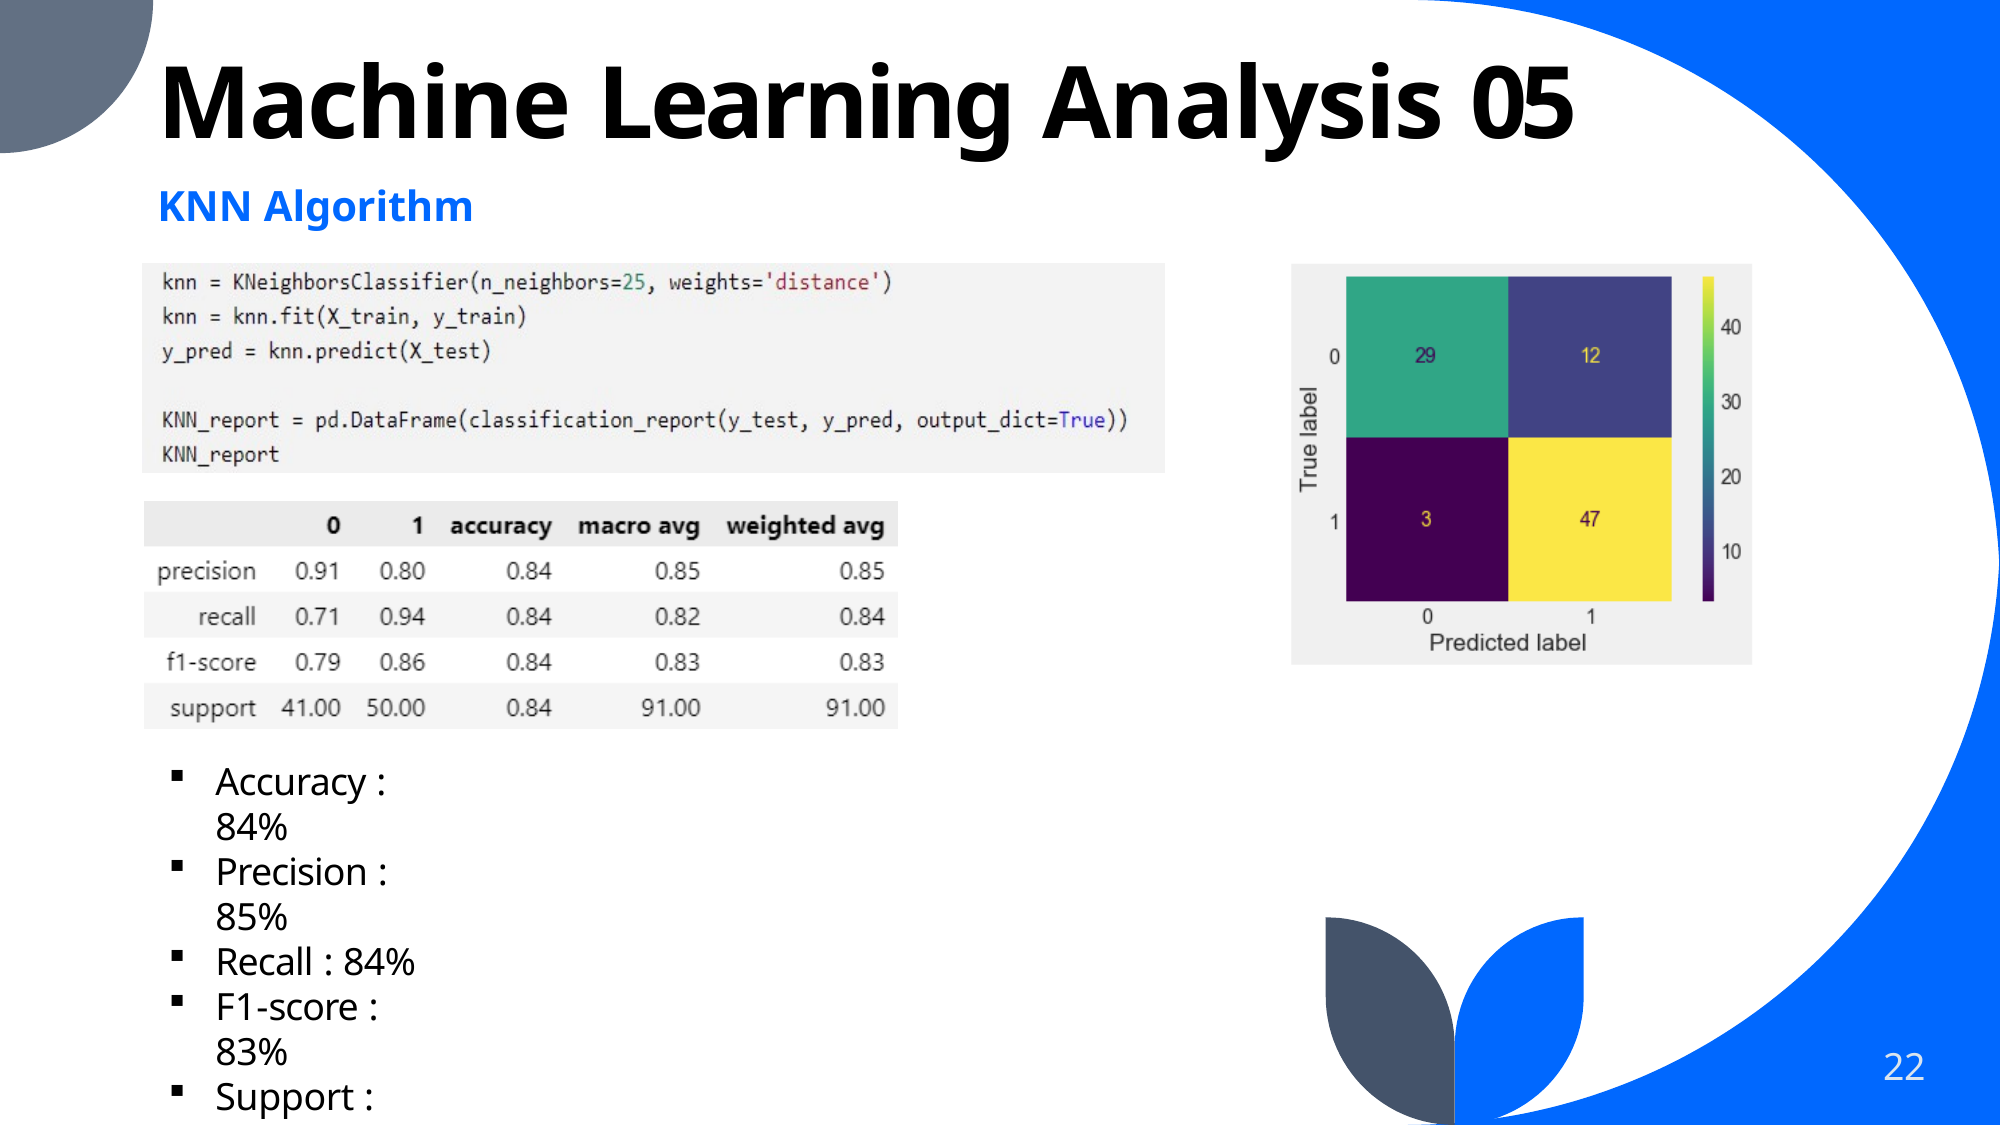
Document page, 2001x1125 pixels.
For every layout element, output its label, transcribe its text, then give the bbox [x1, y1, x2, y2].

picture [142, 263, 1165, 474]
slide_number 22 [1876, 1056, 1932, 1125]
picture [143, 501, 898, 729]
text_box Accuracy : 84% Precision : 85% Recall : 84% F1-score : 83% Support : 91% [166, 755, 454, 1125]
title Machine Learning Analysis 05 KNN Algorithm [124, 0, 1876, 230]
picture [1282, 257, 1779, 689]
text_box [1590, 0, 2000, 1125]
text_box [1325, 916, 1584, 1125]
text_box [0, 0, 124, 154]
